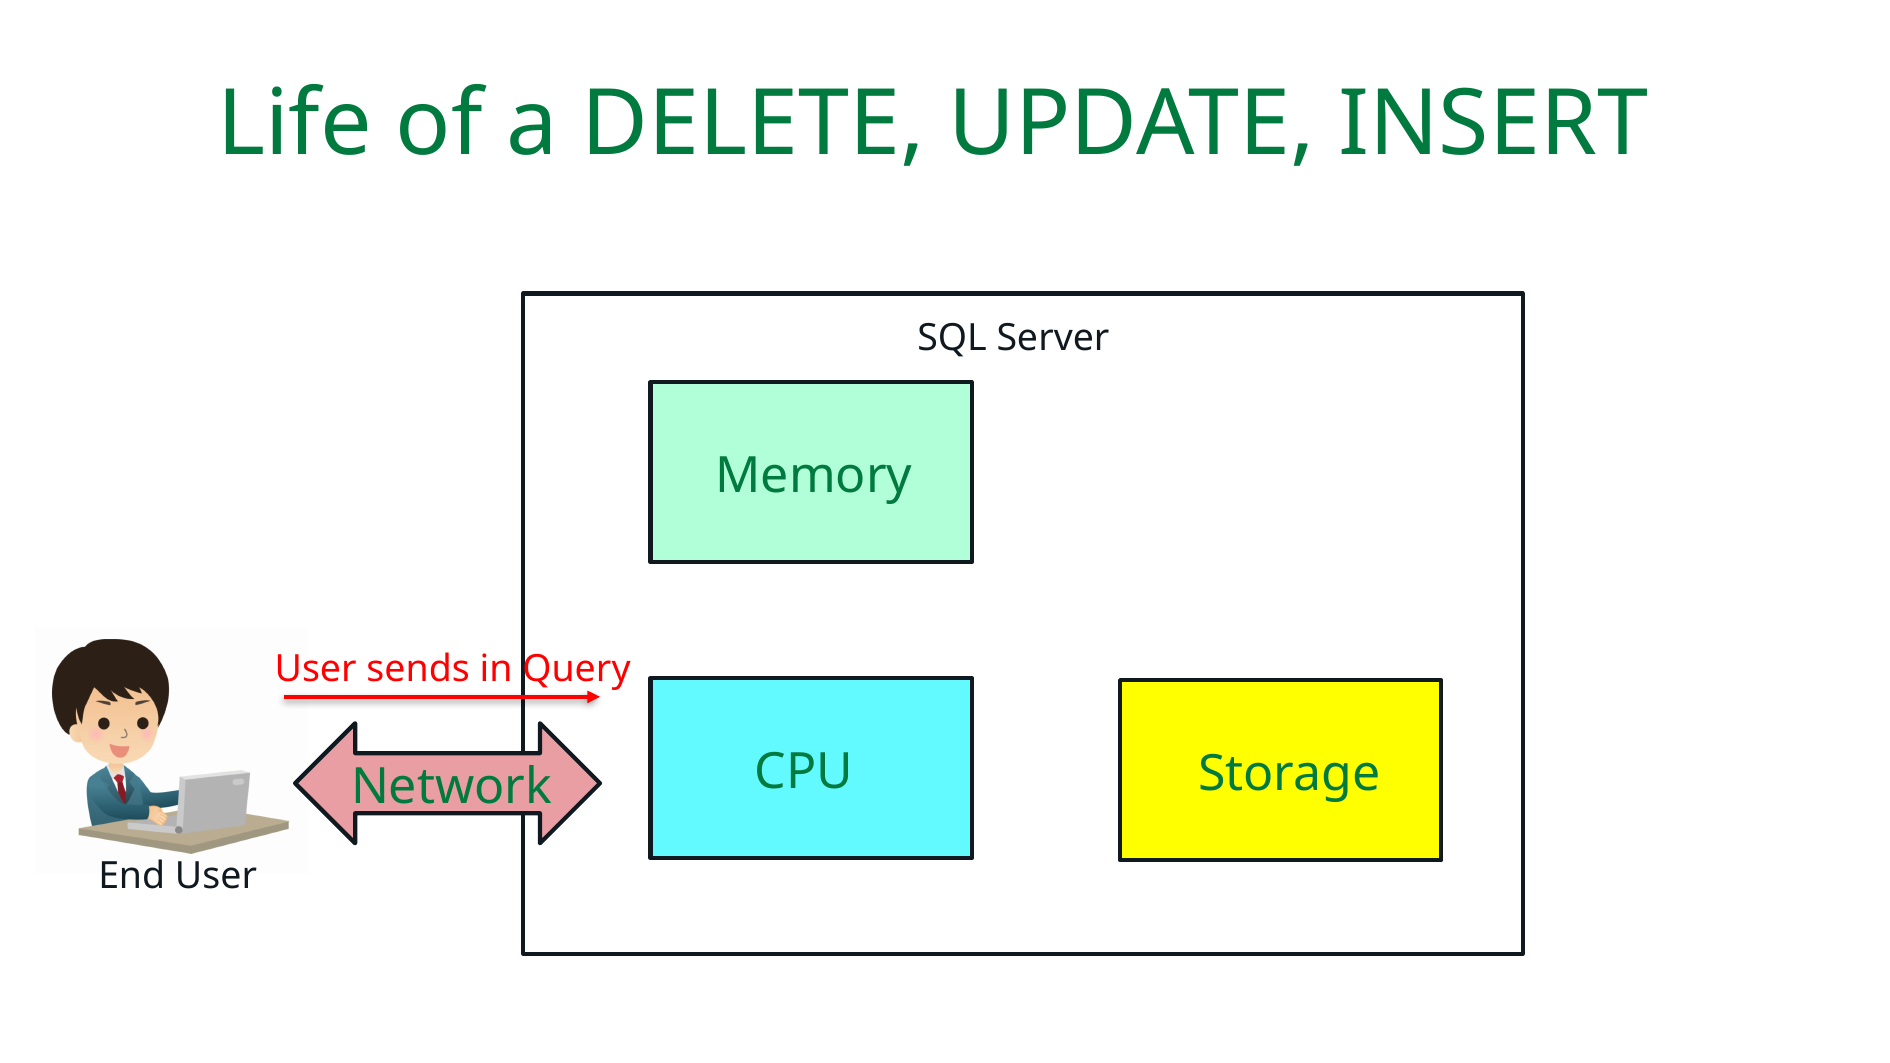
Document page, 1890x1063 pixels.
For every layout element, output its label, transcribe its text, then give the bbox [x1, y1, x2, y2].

text_box [521, 291, 1525, 956]
text_box User sends in Query [312, 636, 646, 697]
text_box End User [83, 883, 273, 904]
text_box SQL Server [902, 305, 1125, 366]
text_box Network [312, 721, 603, 846]
title Life of a DELETE, UPDATE, INSERT [59, 59, 1831, 178]
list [33, 627, 308, 875]
